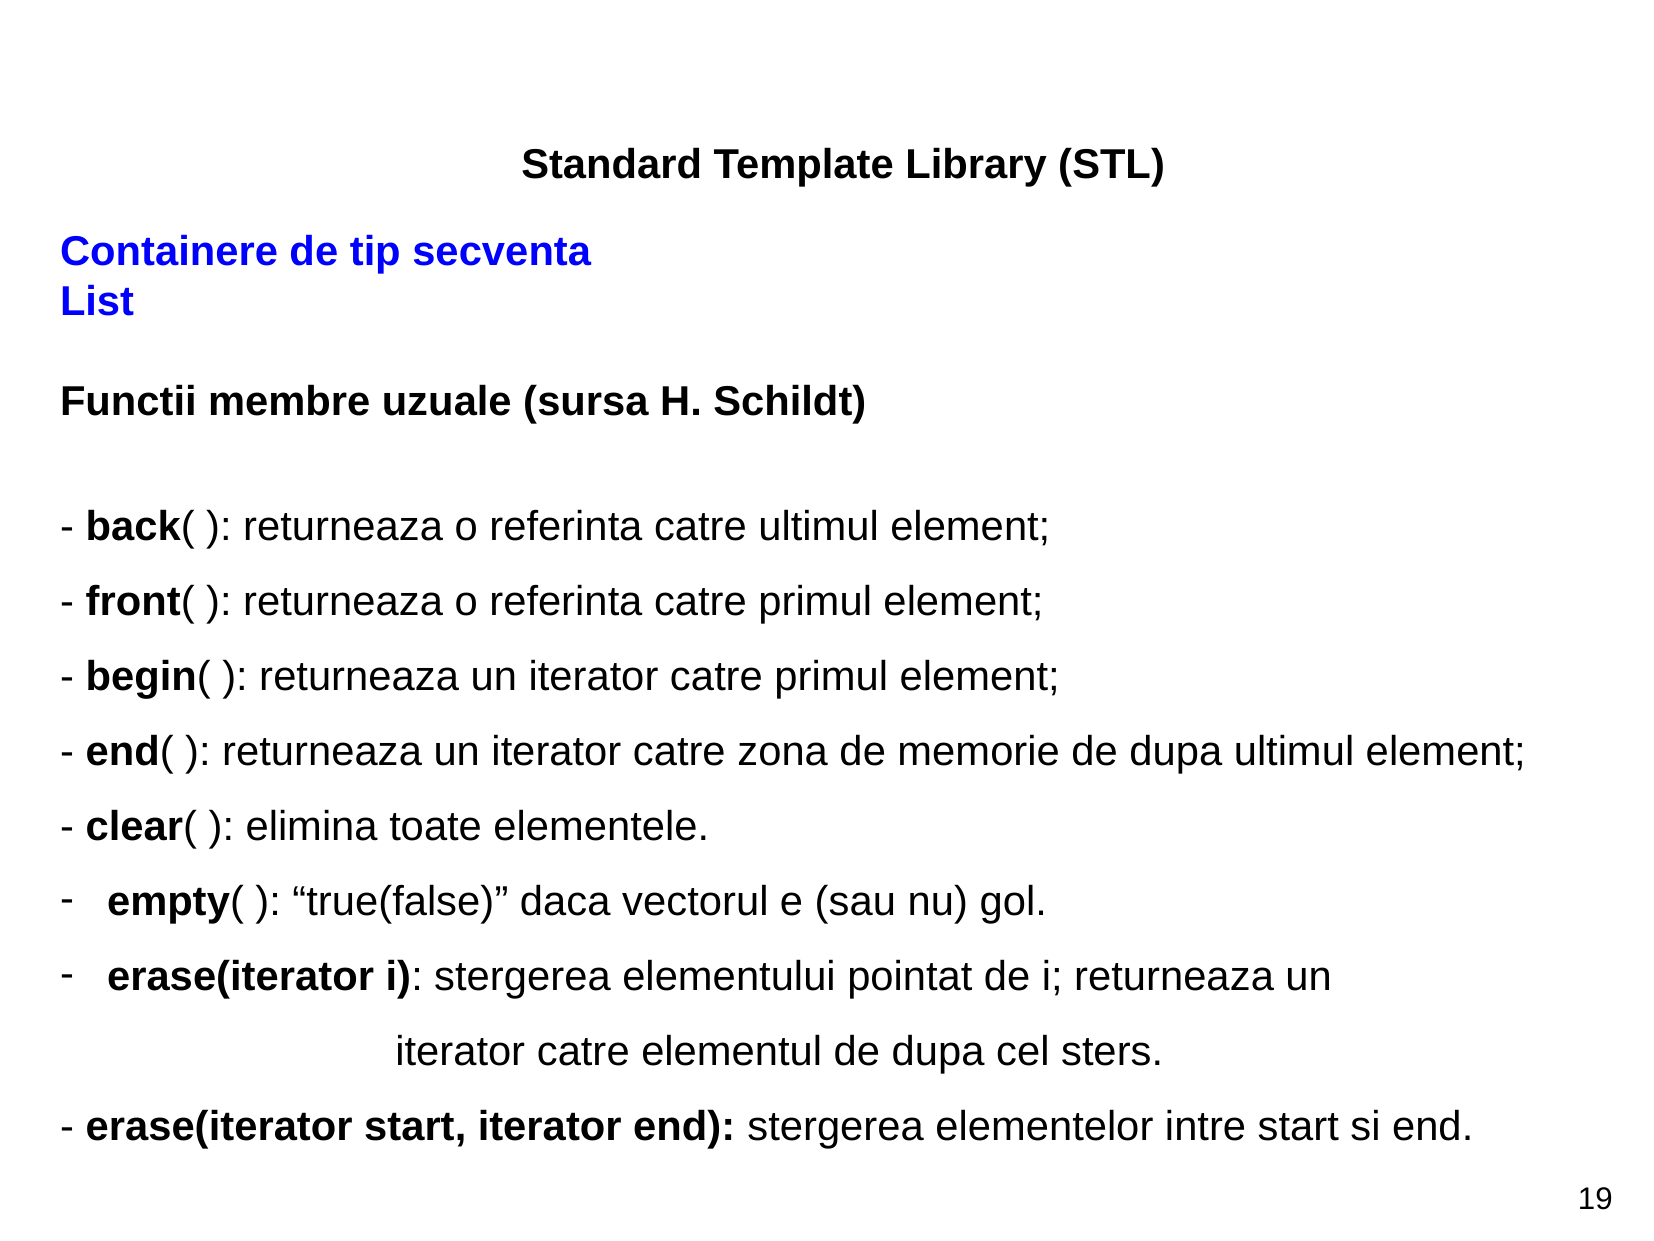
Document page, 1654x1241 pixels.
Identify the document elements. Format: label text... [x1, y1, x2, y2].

text_box 19 [1524, 1158, 1630, 1225]
text_box Containere de tip secventa List Functii membre uzuale (sursa H. Schildt) - back( ): returneaza o referinta catre ultimul element; - front( ): returneaza o referinta catre primul element; - begin( ): returneaza un iterator catre primul element; - end( ): returneaza un iterator catre zona de memorie de dupa ultimul element; - clear( ): elimina toate elementele. empty( ): “true(false)” daca vectorul e (sau nu) gol. erase(iterator i): stergerea elementului pointat de i; returneaza un iterator catre elementul de dupa cel sters. - erase(iterator start, iterator end): stergerea elementelor intre start si end. [45, 208, 1626, 1137]
text_box Standard Template Library (STL) [293, 135, 1394, 208]
